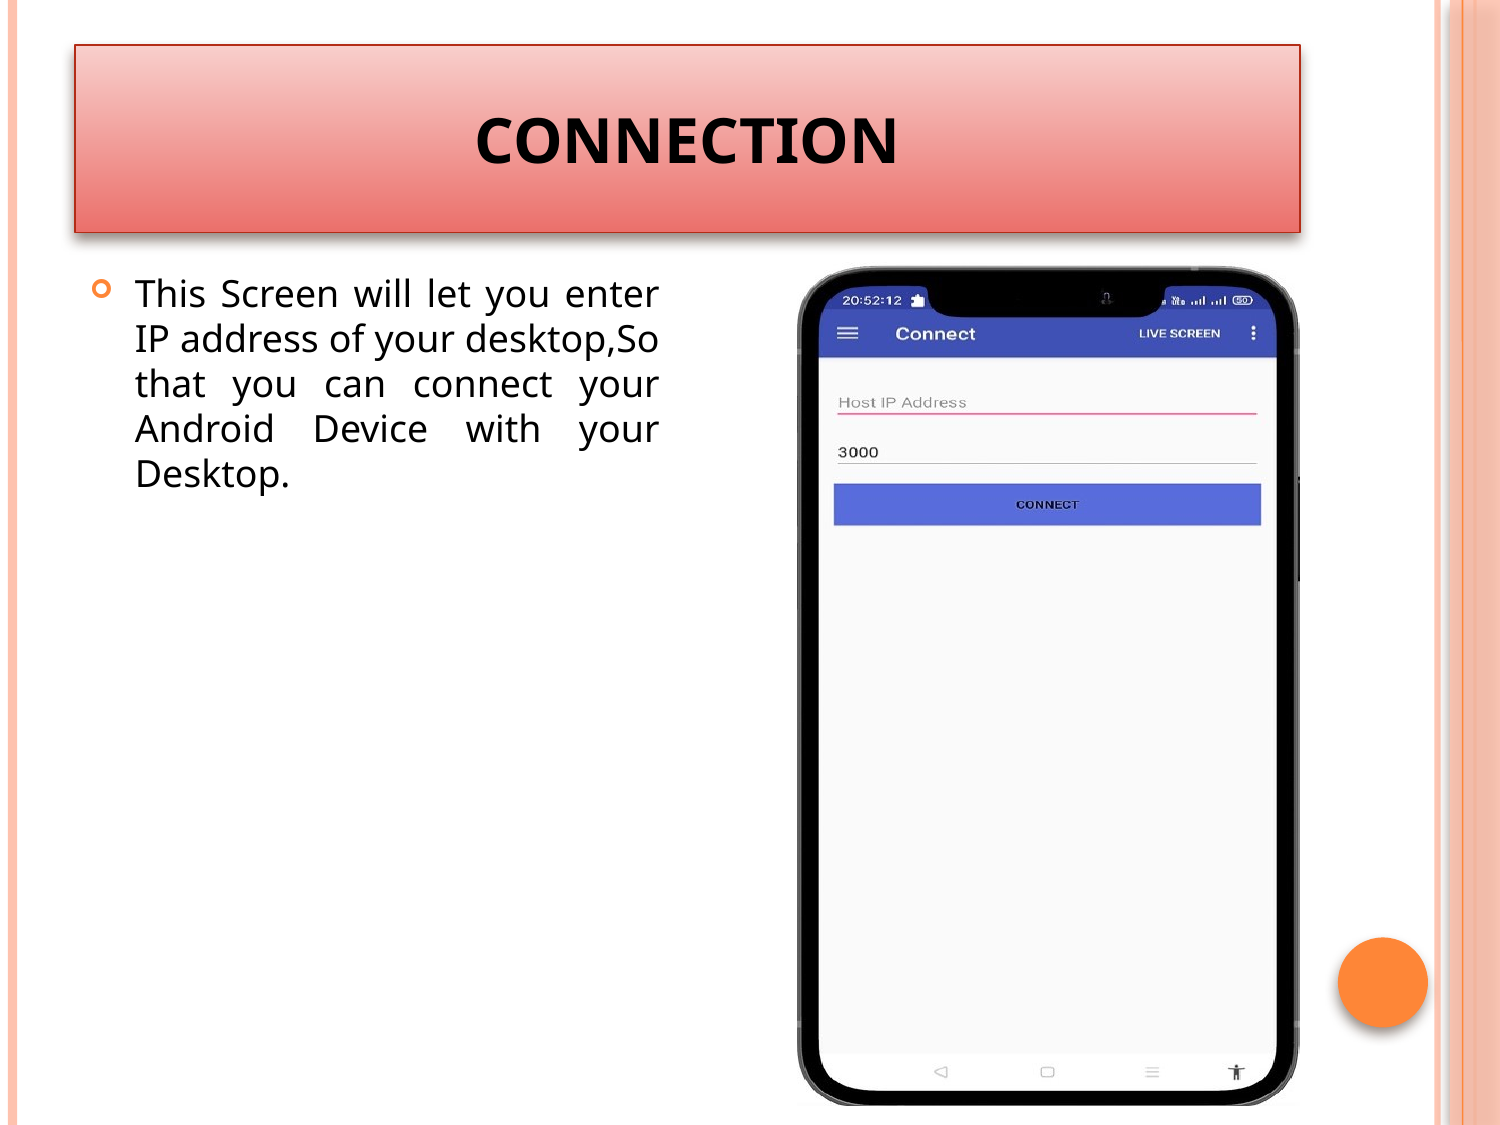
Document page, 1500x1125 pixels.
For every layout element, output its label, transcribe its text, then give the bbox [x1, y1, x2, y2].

title CONNECTION [74, 44, 1301, 233]
list This Screen will let you enter IP address of your desktop,So that you can connect your Android Device with your Desktop. [75, 262, 675, 1013]
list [796, 262, 1301, 1107]
